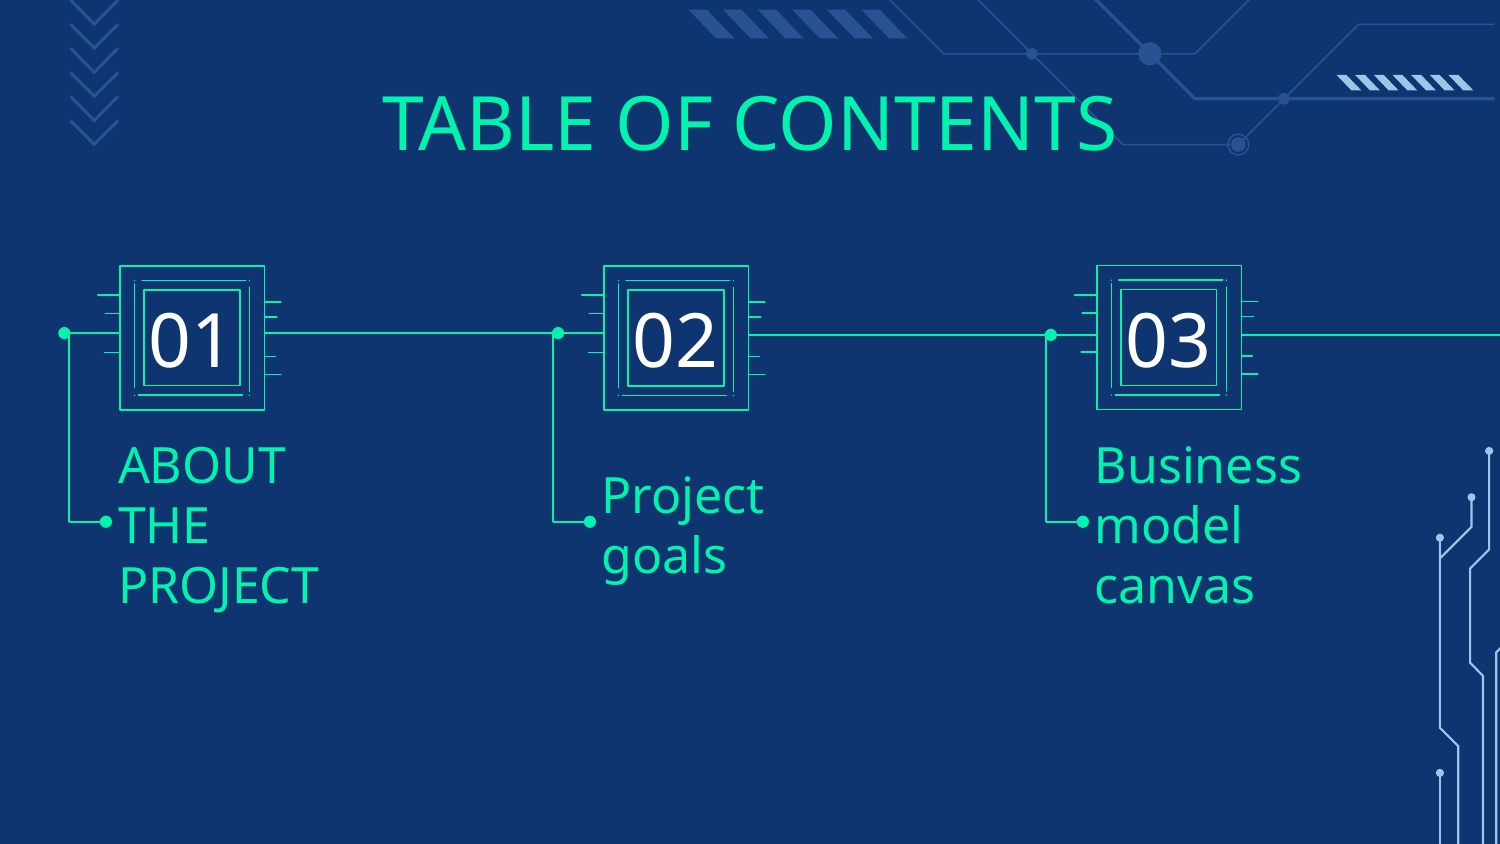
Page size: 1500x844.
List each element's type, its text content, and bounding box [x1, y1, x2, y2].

title 02 [627, 289, 724, 386]
title ABOUT THE PROJECT [118, 470, 359, 577]
title 01 [144, 289, 240, 386]
title 03 [1120, 289, 1217, 386]
title Project goals [601, 470, 835, 577]
title TABLE OF CONTENTS [118, 75, 1382, 156]
title Business model canvas [1094, 470, 1319, 577]
